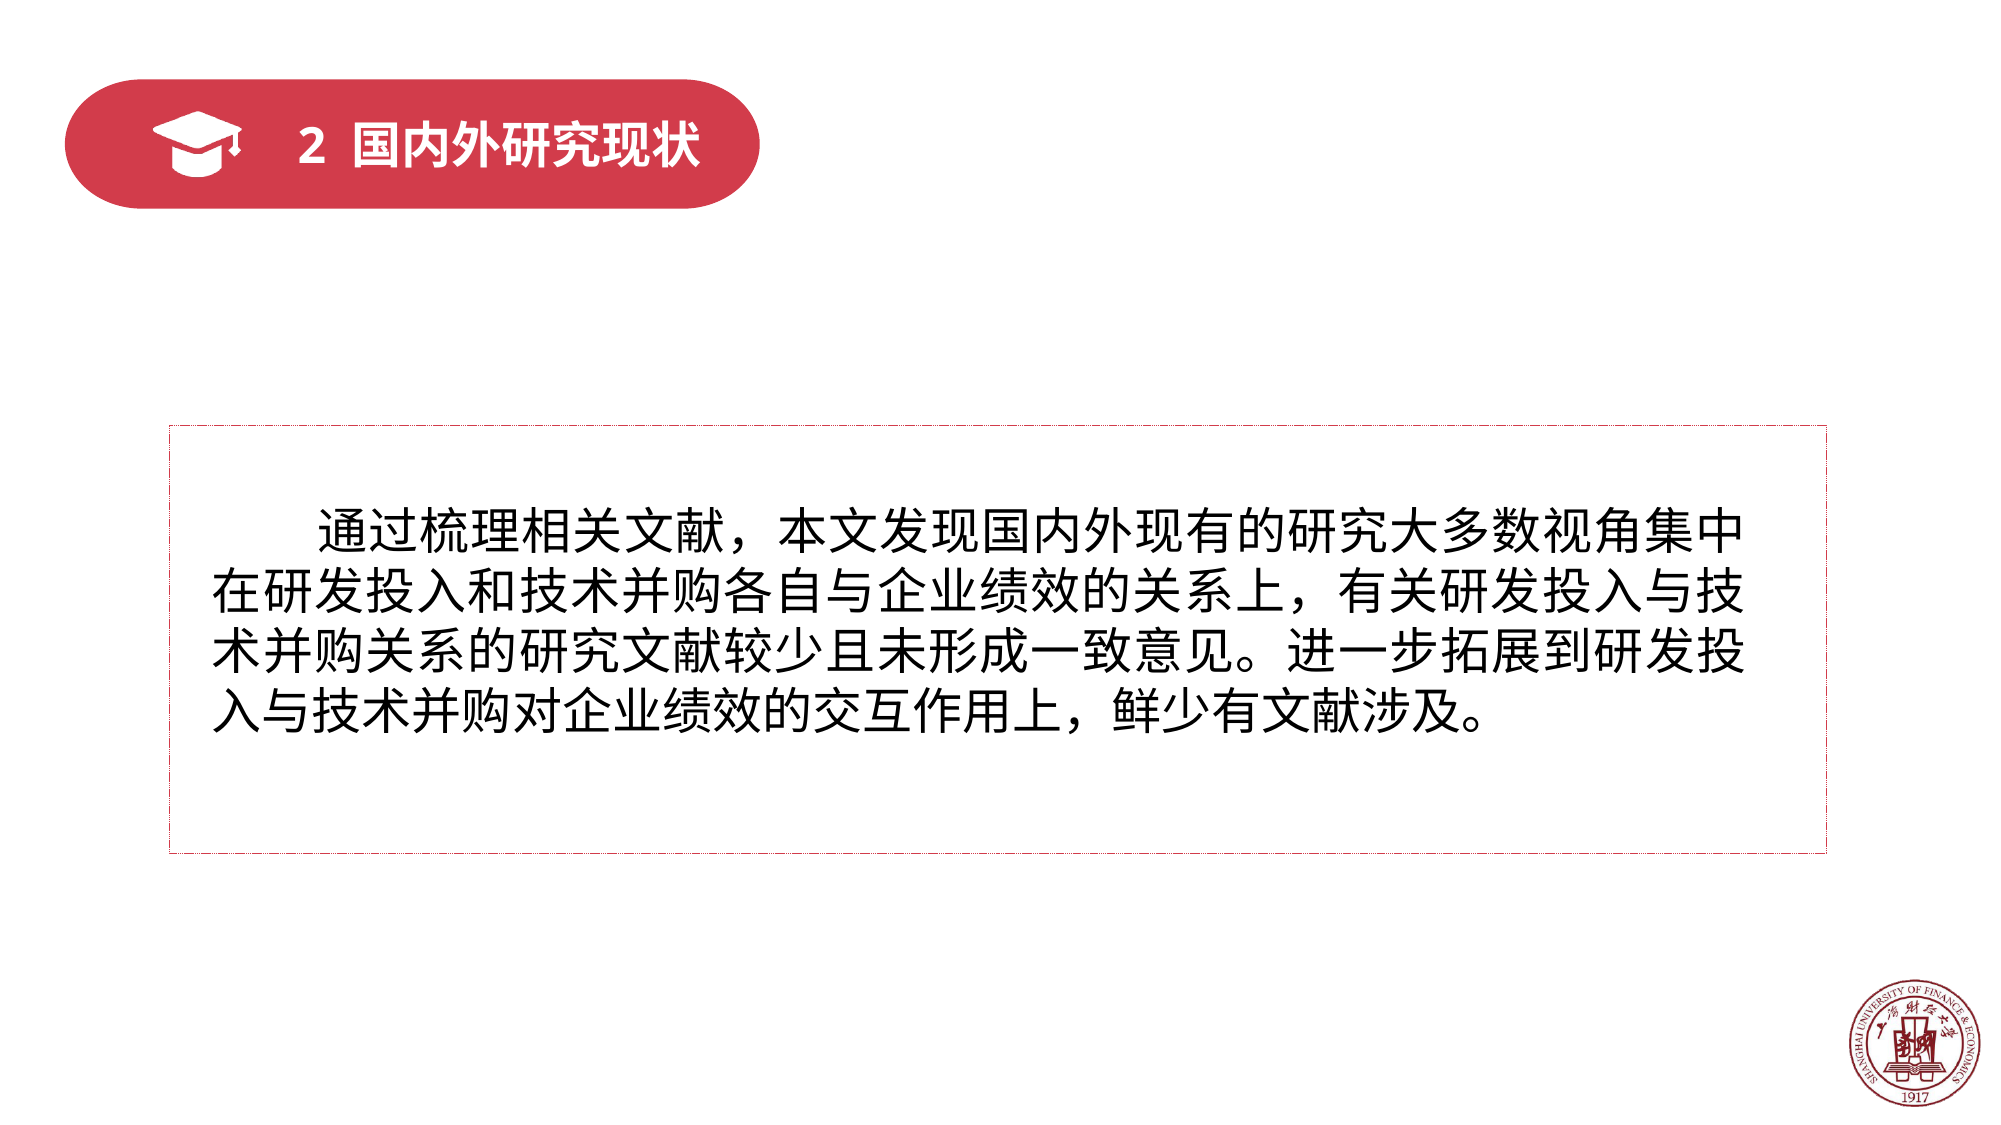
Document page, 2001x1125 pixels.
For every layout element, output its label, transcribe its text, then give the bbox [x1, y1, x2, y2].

text_box [66, 81, 758, 207]
text_box 2 国内外研究现状 [269, 106, 716, 181]
picture [1847, 976, 1981, 1110]
text_box 通过梳理相关文献，本文发现国内外现有的研究大多数视角集中在研发投入和技术并购各自与企业绩效的关系上，有关研发投入与技术并购关系的研究文献较少且未形成一致意见。进一步拓展到研发投入与技术并购对企业绩效的交互作用上，鲜少有文献涉及。 [197, 492, 1762, 747]
picture [146, 93, 248, 195]
text_box [168, 424, 1827, 854]
